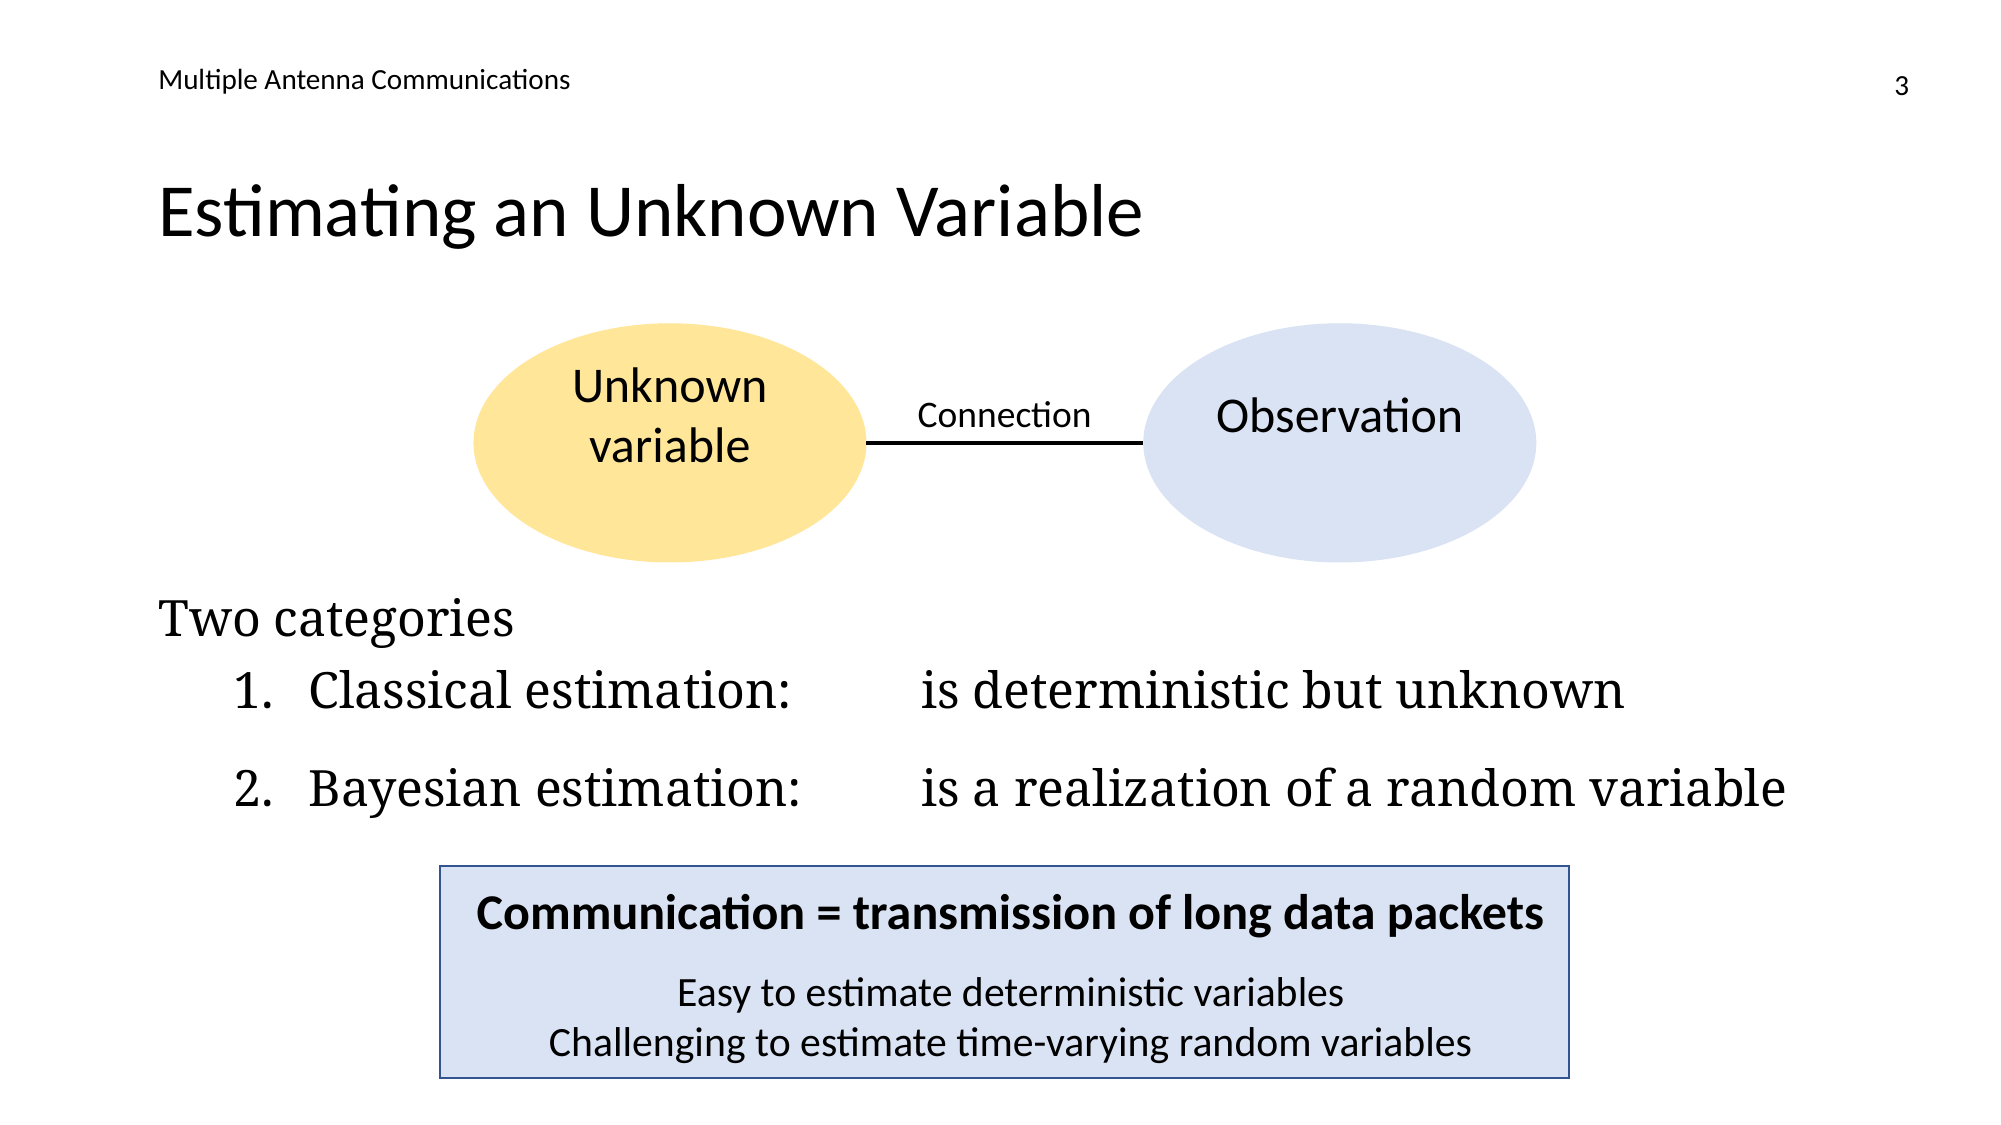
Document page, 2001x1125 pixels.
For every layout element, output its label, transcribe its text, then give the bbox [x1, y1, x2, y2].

footer Multiple Antenna Communications [143, 59, 1484, 103]
title Estimating an Unknown Variable [143, 163, 1924, 301]
text_box Communication = transmission of long data packets Easy to estimate deterministic variables Challenging to estimate time-varying random variables [439, 865, 1570, 1079]
slide_number 3 [1802, 59, 1924, 103]
text_box Connection [902, 382, 1107, 442]
